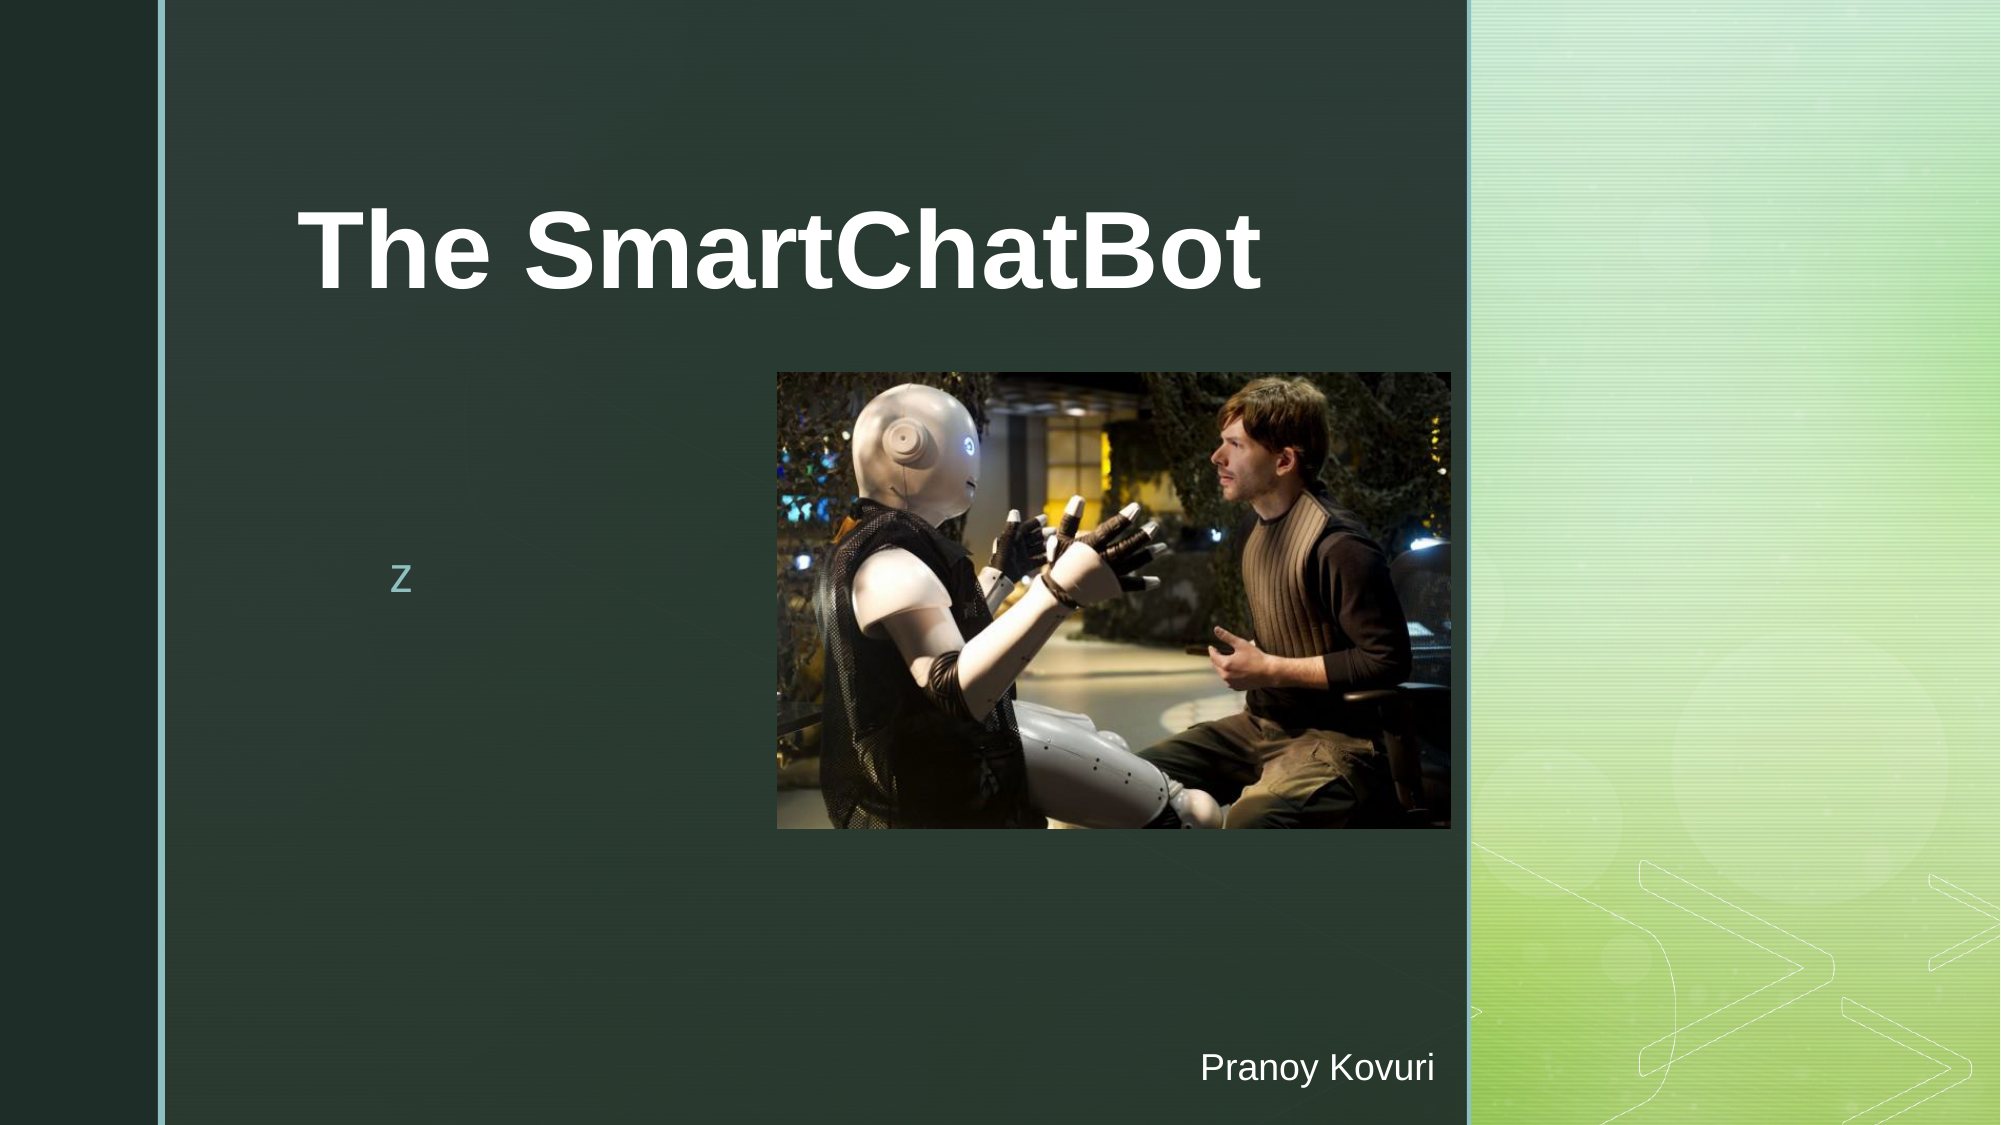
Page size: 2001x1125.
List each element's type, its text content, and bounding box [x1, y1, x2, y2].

picture [776, 371, 1451, 829]
subtitle Pranoy Kovuri [571, 905, 1451, 1096]
picture [1472, 0, 2001, 1125]
title The SmartChatBot [252, 186, 1309, 559]
